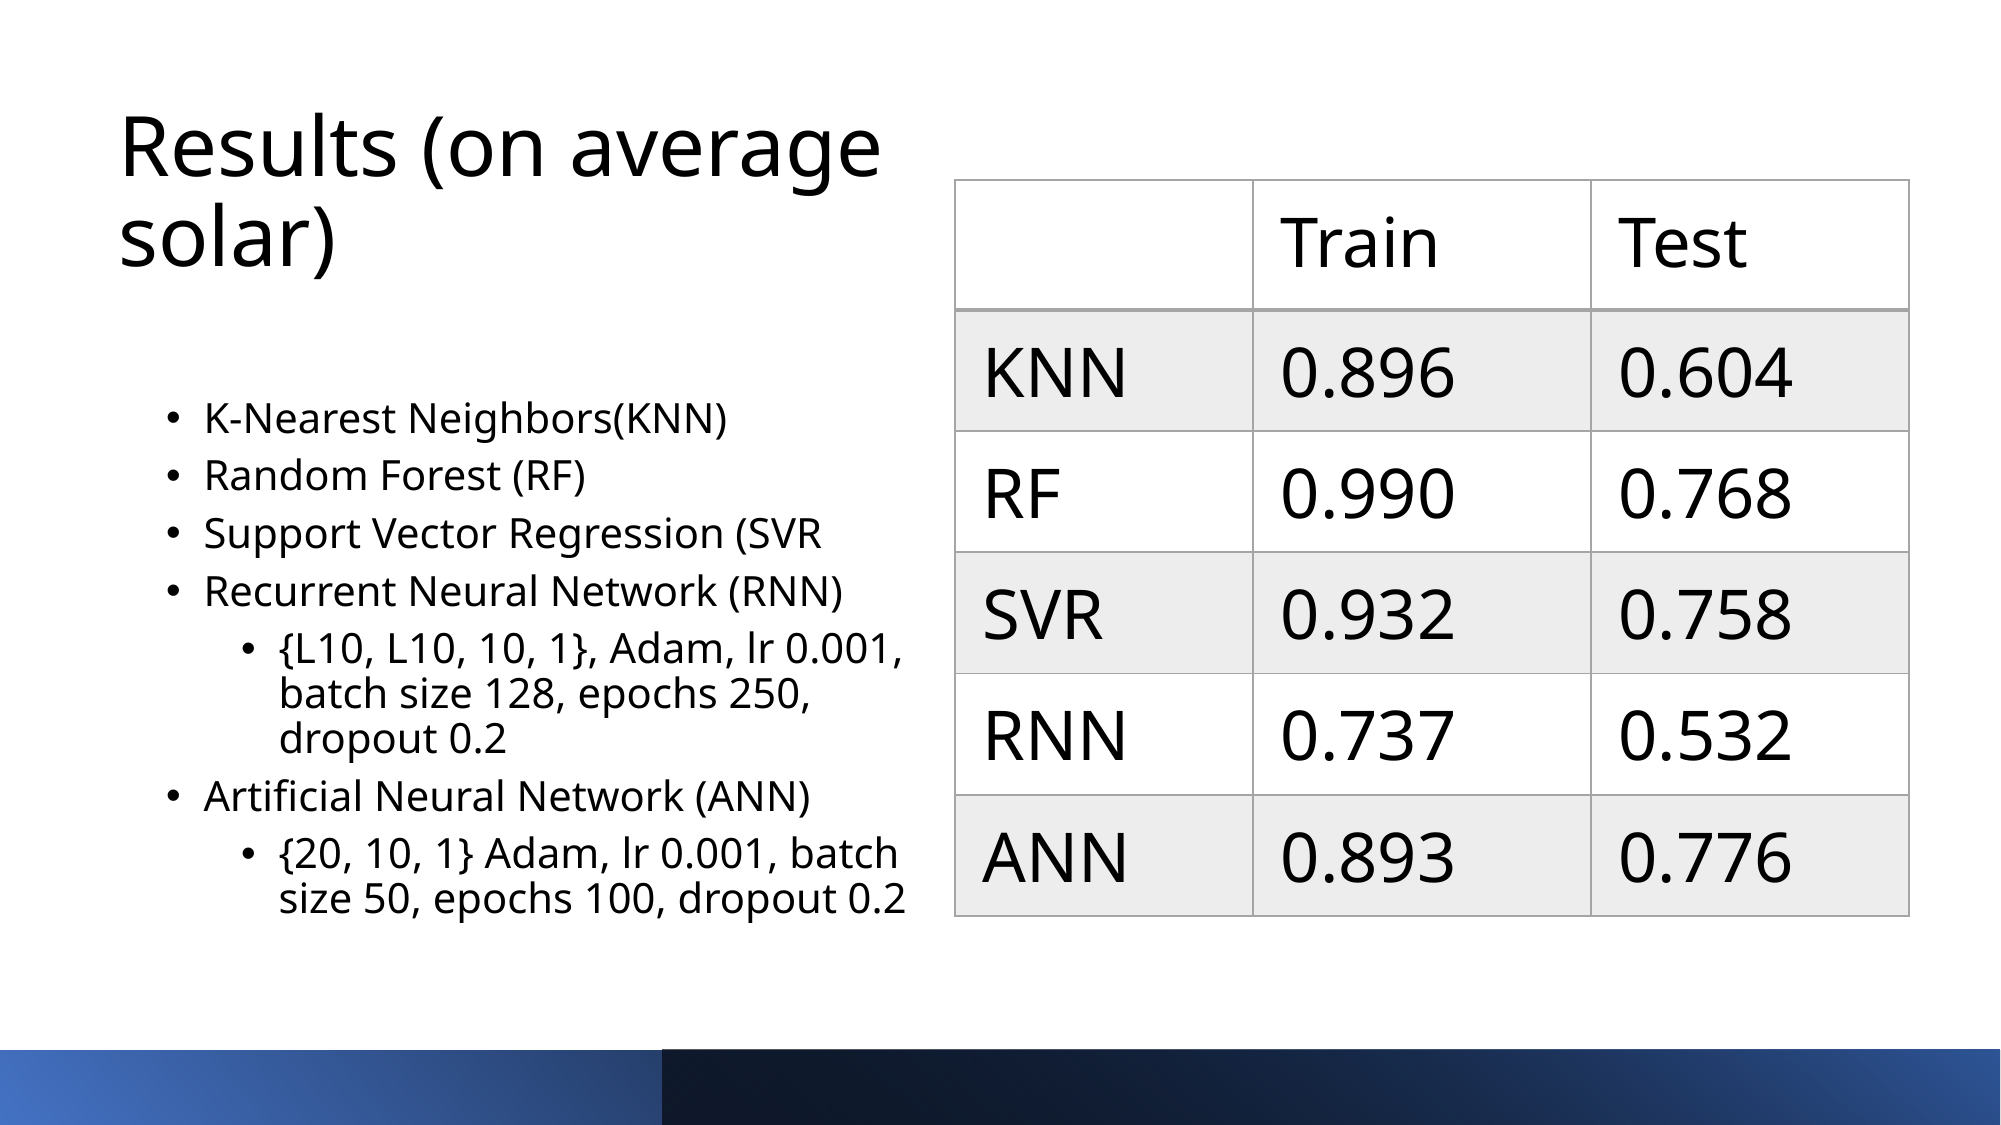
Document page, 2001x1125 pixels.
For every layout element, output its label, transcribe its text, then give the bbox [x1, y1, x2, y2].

text_box [0, 1049, 661, 1125]
title Results (on average solar) [103, 22, 918, 293]
text_box [661, 1049, 2000, 1125]
text_box K-Nearest Neighbors(KNN) Random Forest (RF) Support Vector Regression (SVR Recurrent Neural Network (RNN) {L10, L10, 10, 1}, Adam, lr 0.001, batch size 128, epochs 250, dropout 0.2 Artificial Neural Network (ANN) {20, 10, 1} Adam, lr 0.001, batch size 50, epochs 100, dropout 0.2 [141, 389, 956, 968]
text_box [0, 0, 2000, 1049]
